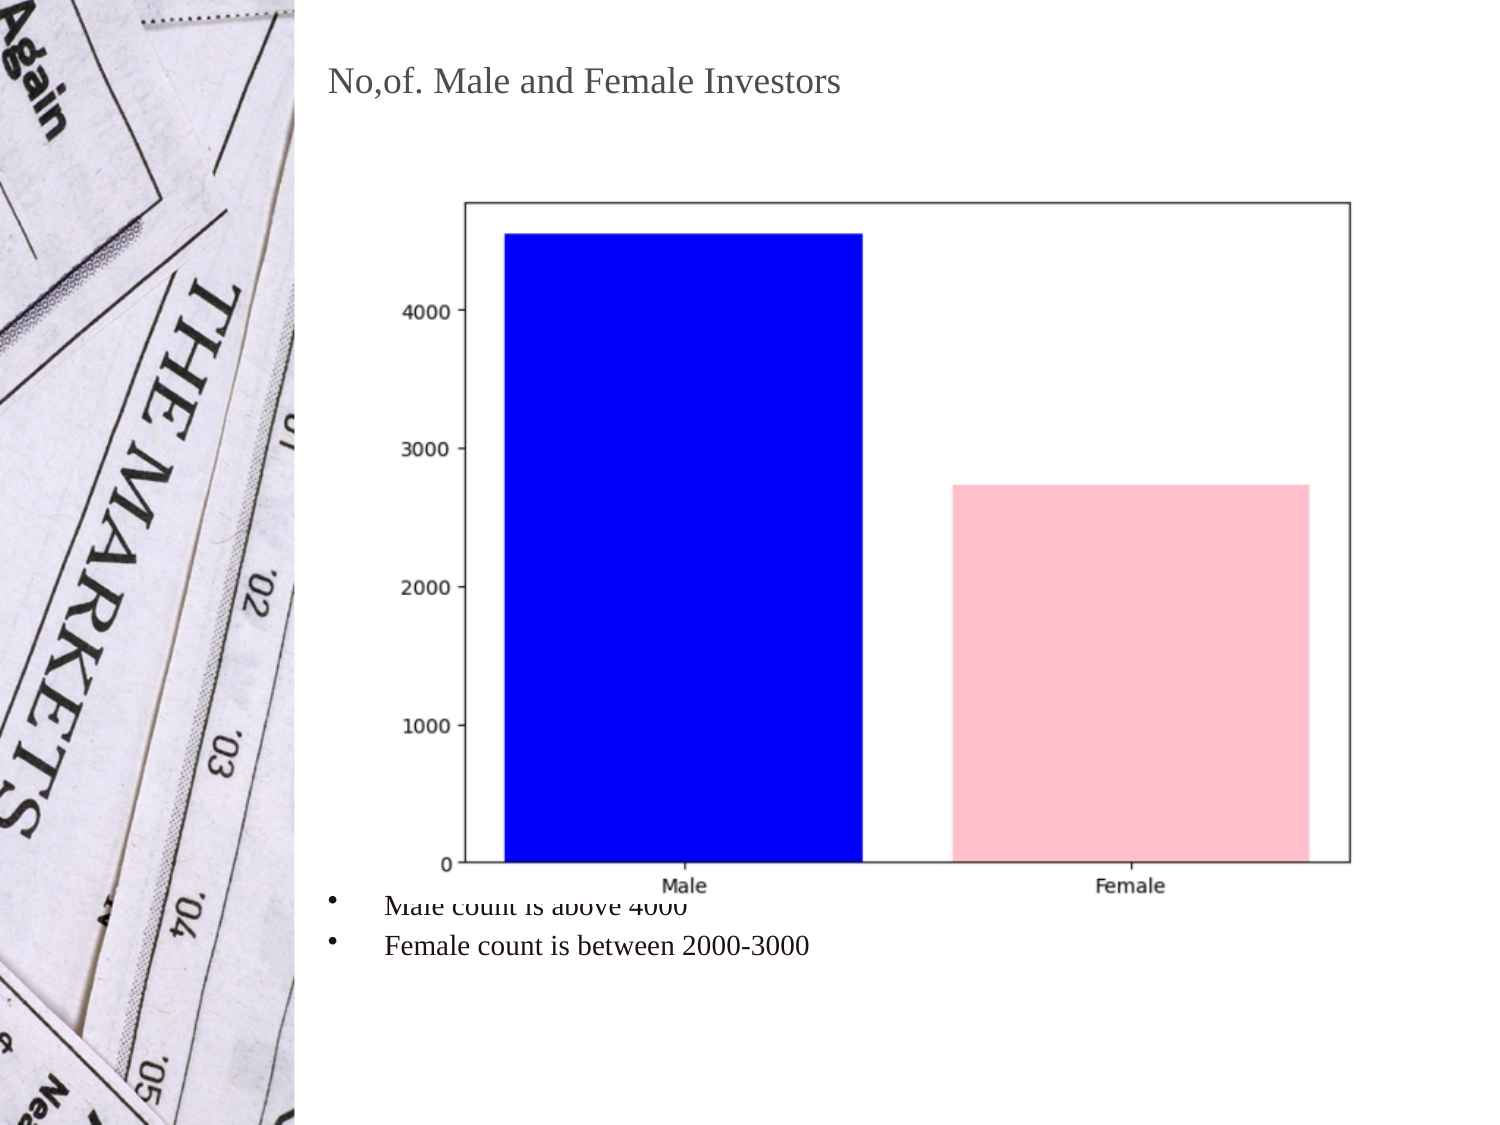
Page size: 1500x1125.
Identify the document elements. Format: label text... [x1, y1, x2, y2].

picture [0, 0, 1500, 1125]
list Male count is above 4000 Female count is between 2000-3000 [312, 149, 1471, 1106]
title No,of. Male and Female Investors [312, 19, 1471, 138]
